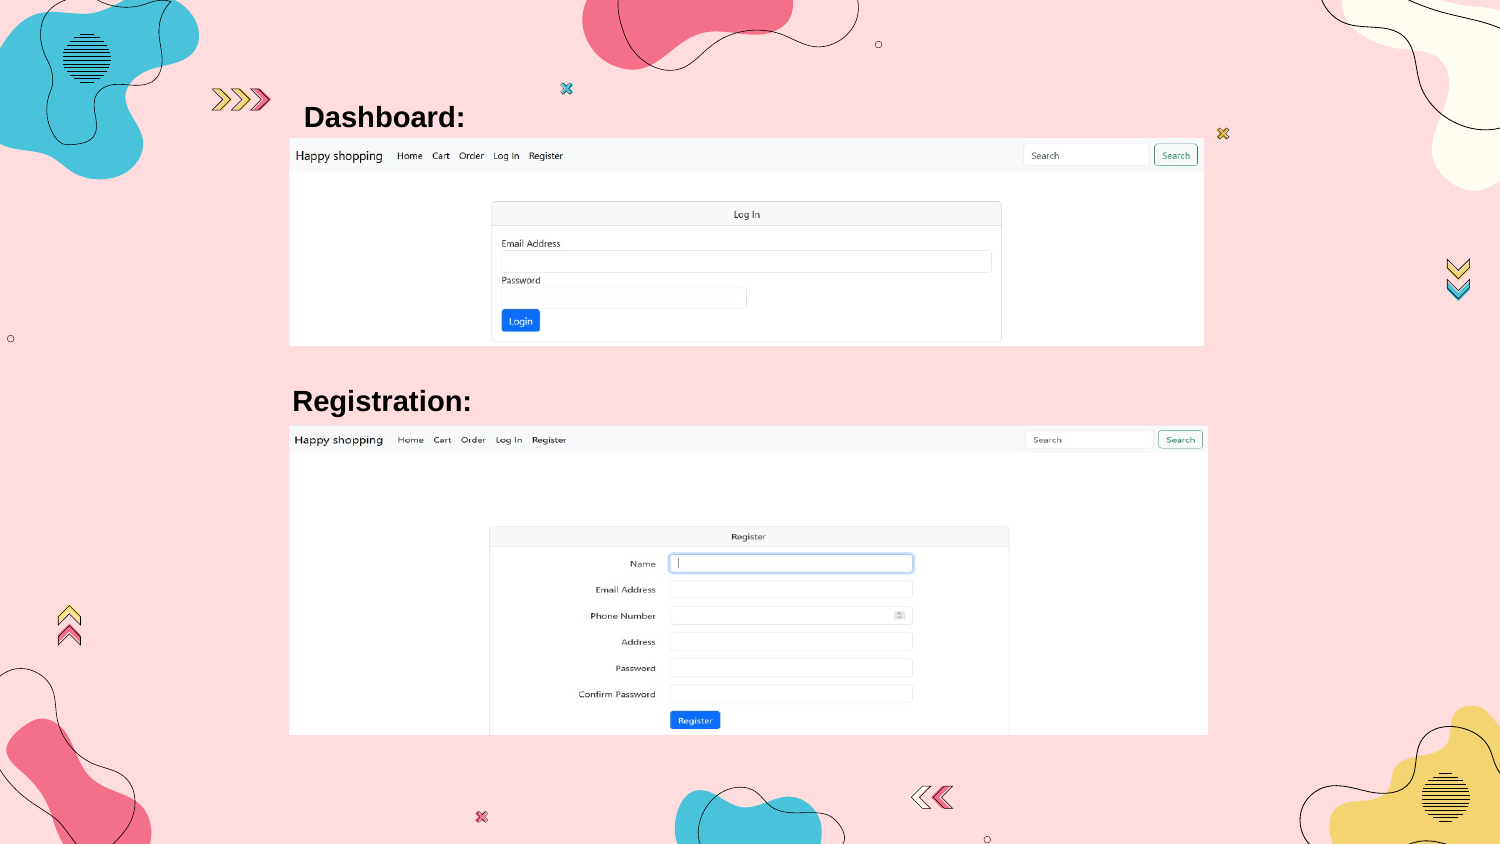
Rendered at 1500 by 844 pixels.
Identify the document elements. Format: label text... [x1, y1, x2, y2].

text_box Registration: [277, 374, 778, 425]
picture [288, 138, 1205, 346]
picture [288, 424, 1209, 735]
text_box Dashboard: [289, 91, 790, 136]
